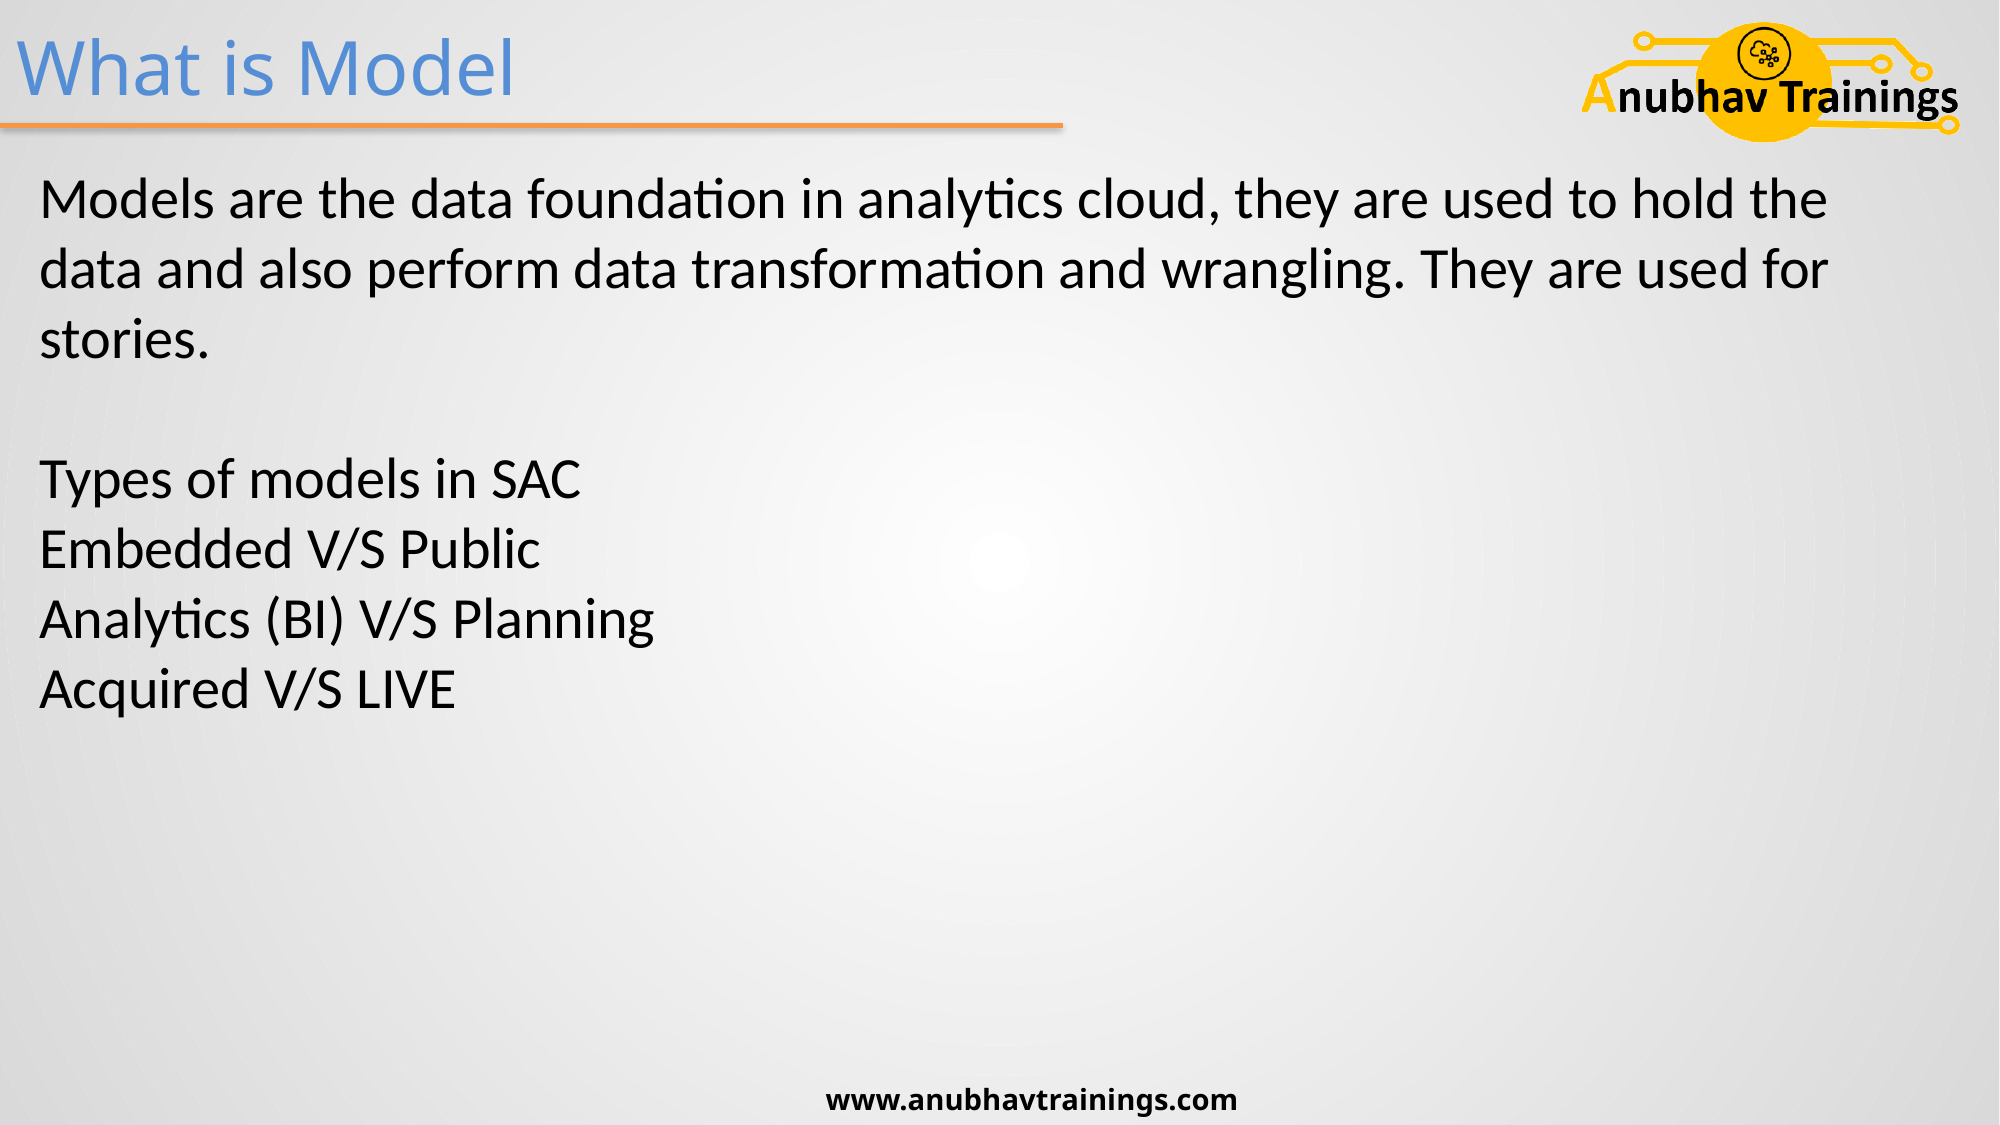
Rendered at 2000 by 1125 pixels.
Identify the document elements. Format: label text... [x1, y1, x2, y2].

picture [1578, 17, 1962, 143]
title What is Model [0, 6, 1796, 124]
text_box Models are the data foundation in analytics cloud, they are used to hold the data and also perform data transformation and wrangling. They are used for stories. Types of models in SAC Embedded V/S Public Analytics (BI) V/S Planning Acquired V/S LIVE [24, 153, 1949, 798]
text_box www.anubhavtrainings.com [810, 1074, 1378, 1124]
